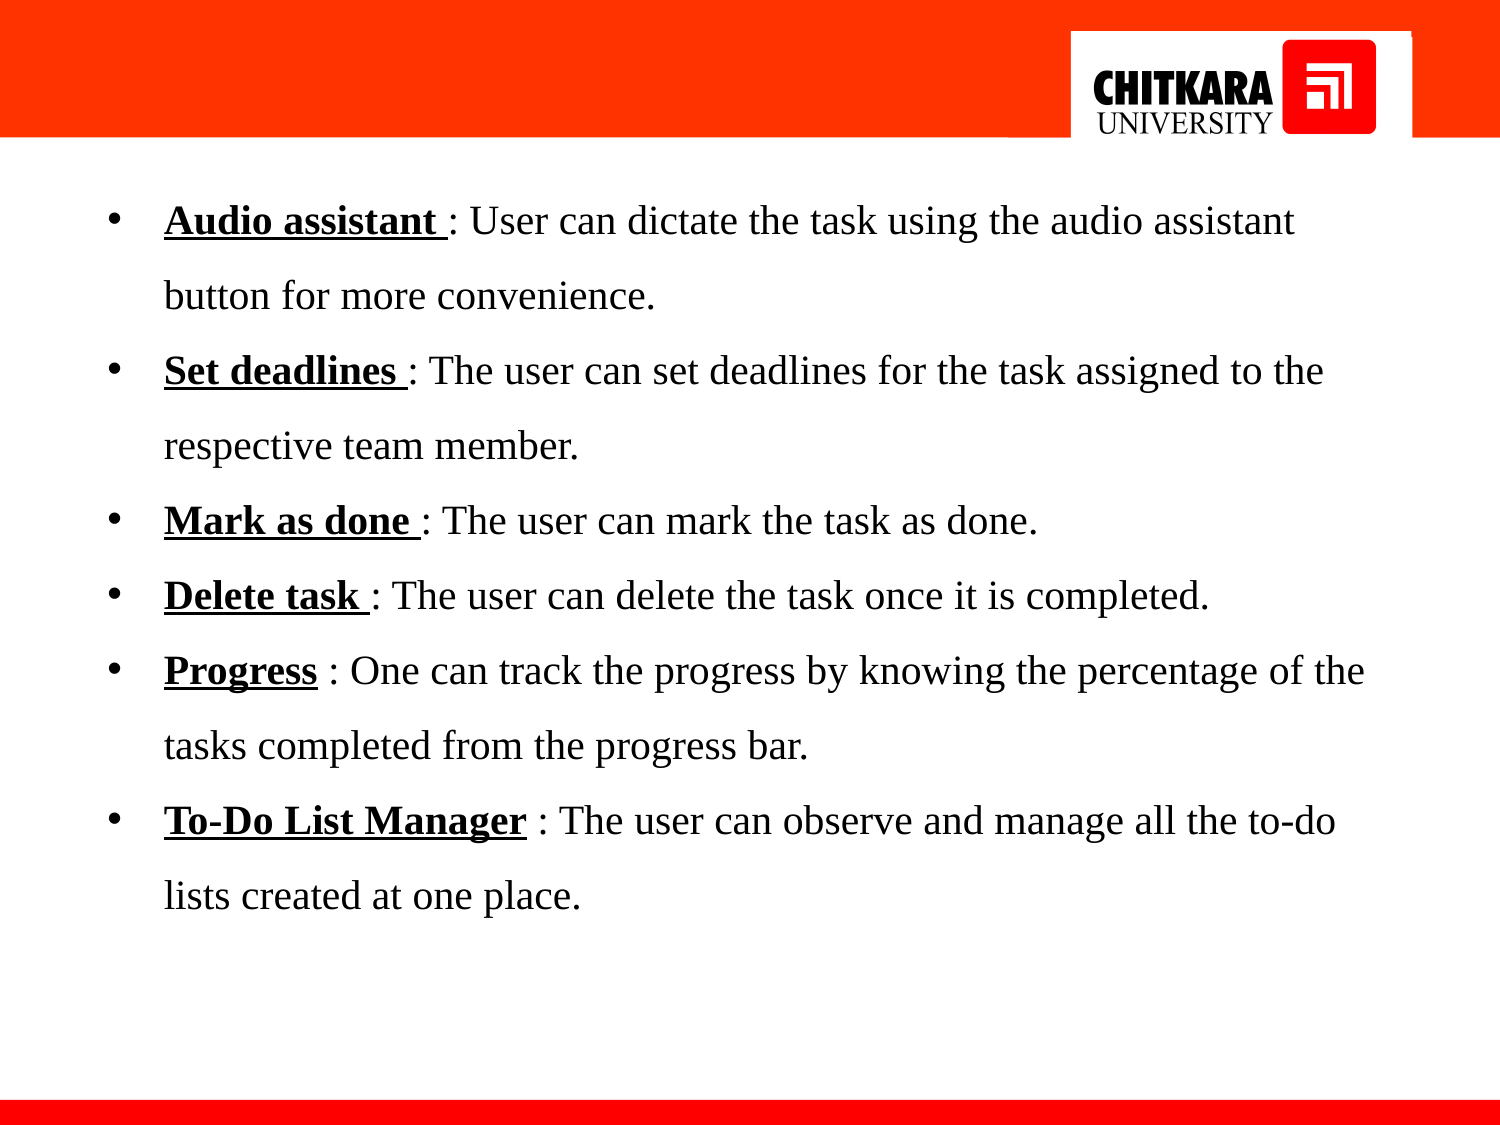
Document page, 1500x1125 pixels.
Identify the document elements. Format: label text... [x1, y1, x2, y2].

text_box Audio assistant : User can dictate the task using the audio assistant button for more convenience. Set deadlines : The user can set deadlines for the task assigned to the respective team member. Mark as done : The user can mark the task as done. Delete task : The user can delete the task once it is completed. Progress : One can track the progress by knowing the percentage of the tasks completed from the progress bar. To-Do List Manager : The user can observe and manage all the to-do lists created at one place. [17, 160, 1388, 926]
picture [1074, 37, 1391, 138]
